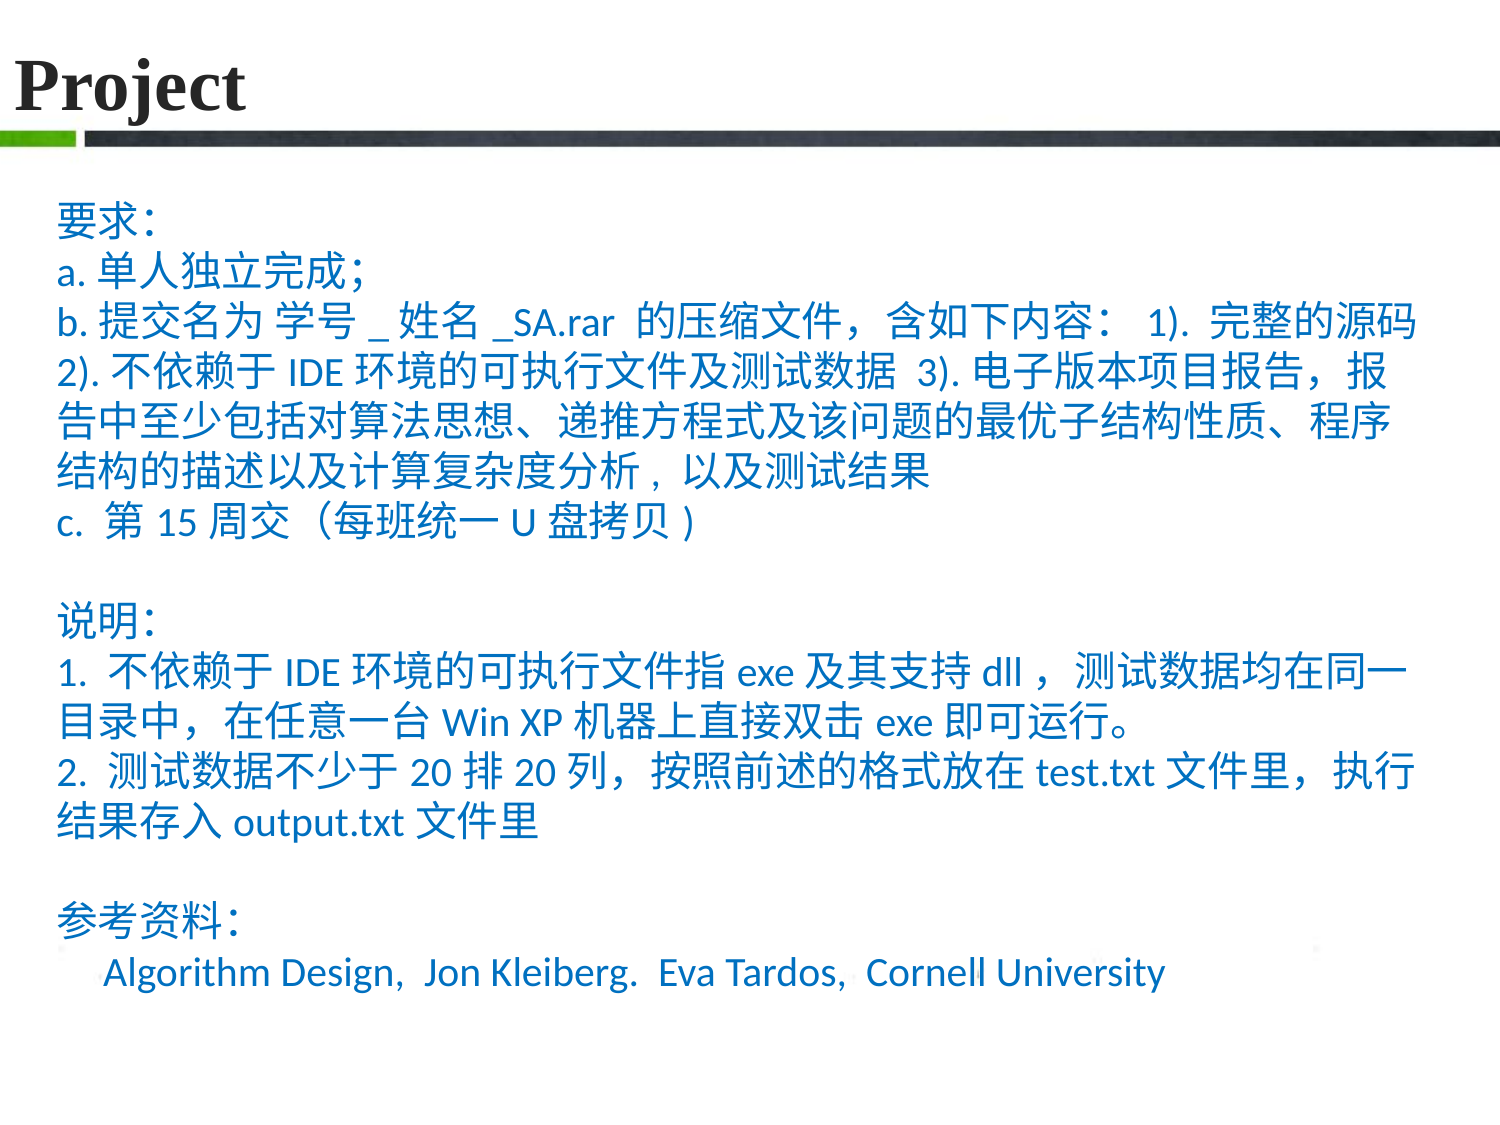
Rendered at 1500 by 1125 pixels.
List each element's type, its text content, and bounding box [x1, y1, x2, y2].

picture [0, 161, 1500, 1125]
text_box Project [0, 0, 1500, 161]
title 要求： a.单人独立完成； b.提交名为 学号_姓名_SA.rar 的压缩文件，含如下内容：1). 完整的源码 2).不依赖于IDE环境的可执行文件及测试数据 3).电子版本项目报告，报告中至少包括对算法思想、递推方程式及该问题的最优子结构性质、程序结构的描述以及计算复杂度分析, 以及测试结果 c. 第15周交（每班统一U盘拷贝) 说明： 1. 不依赖于IDE环境的可执行文件指exe及其支持dll，测试数据均在同一目录中，在任意一台Win XP机器上直接双击exe即可运行。 2. 测试数据不少于20排20列，按照前述的格式放在test.txt文件里，执行结果存入output.txt文件里 参考资料： Algorithm Design, Jon Kleiberg. Eva Tardos, Cornell University [40, 214, 1436, 1125]
